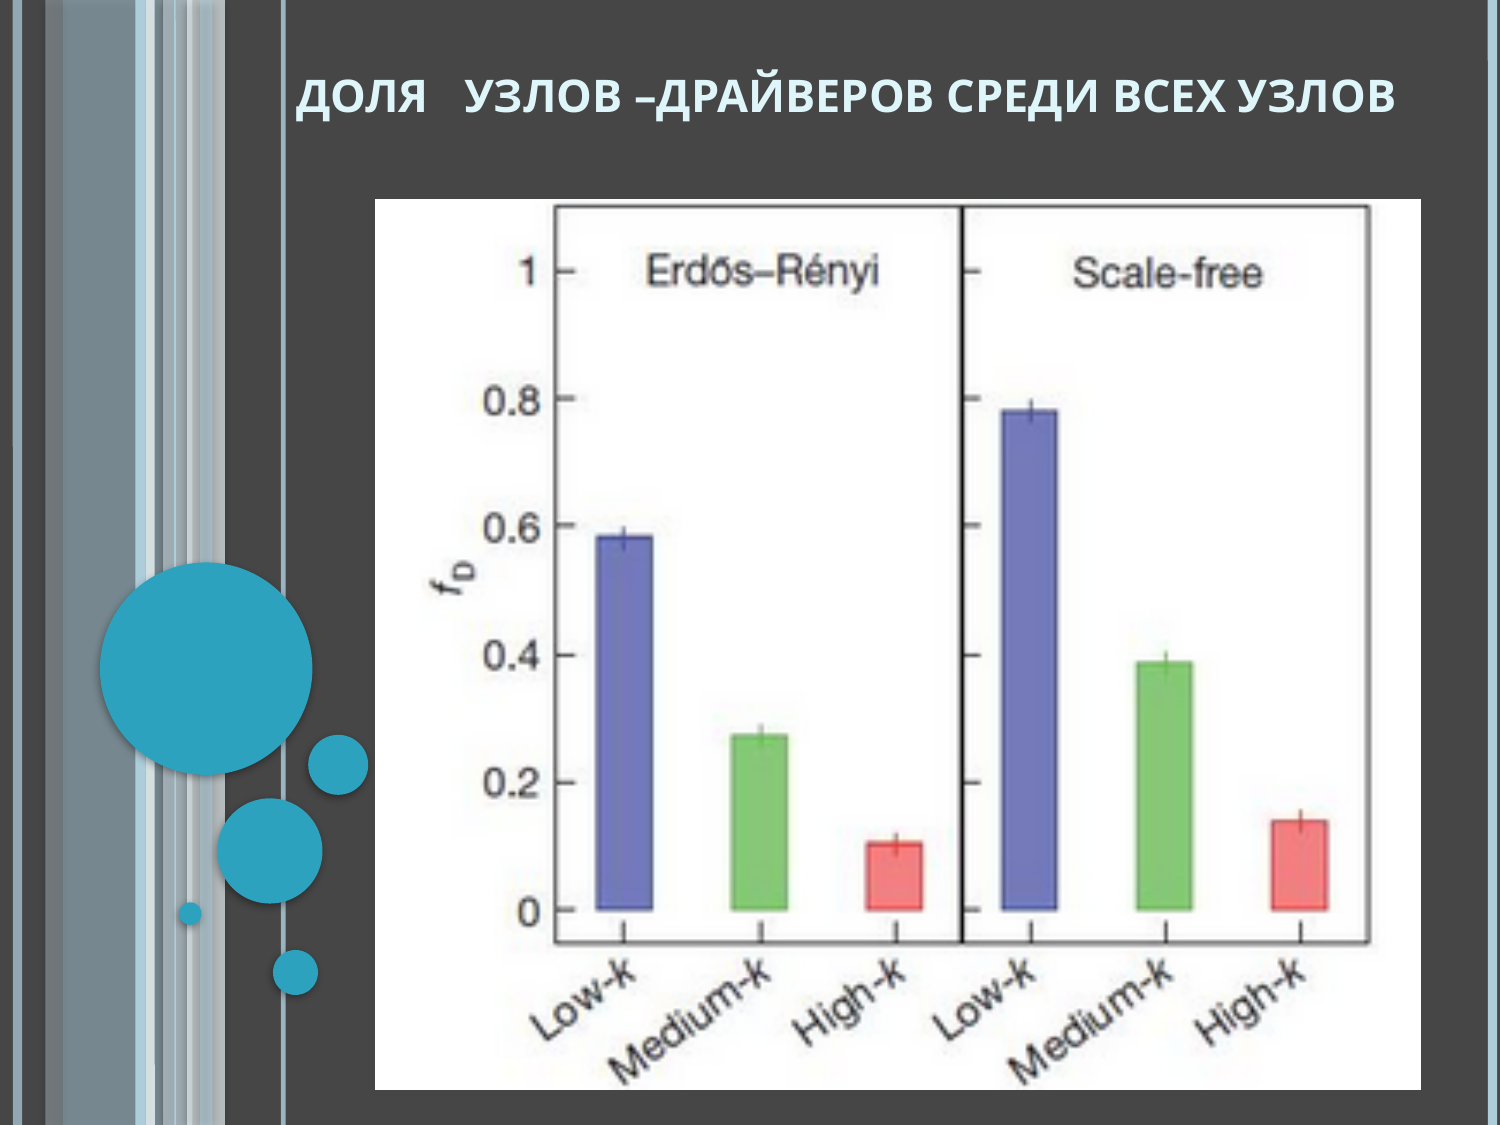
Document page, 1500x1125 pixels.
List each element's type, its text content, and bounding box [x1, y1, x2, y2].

picture [374, 198, 1422, 1091]
title Доля узлов –драйверов среди всех узлов [281, 35, 1500, 129]
